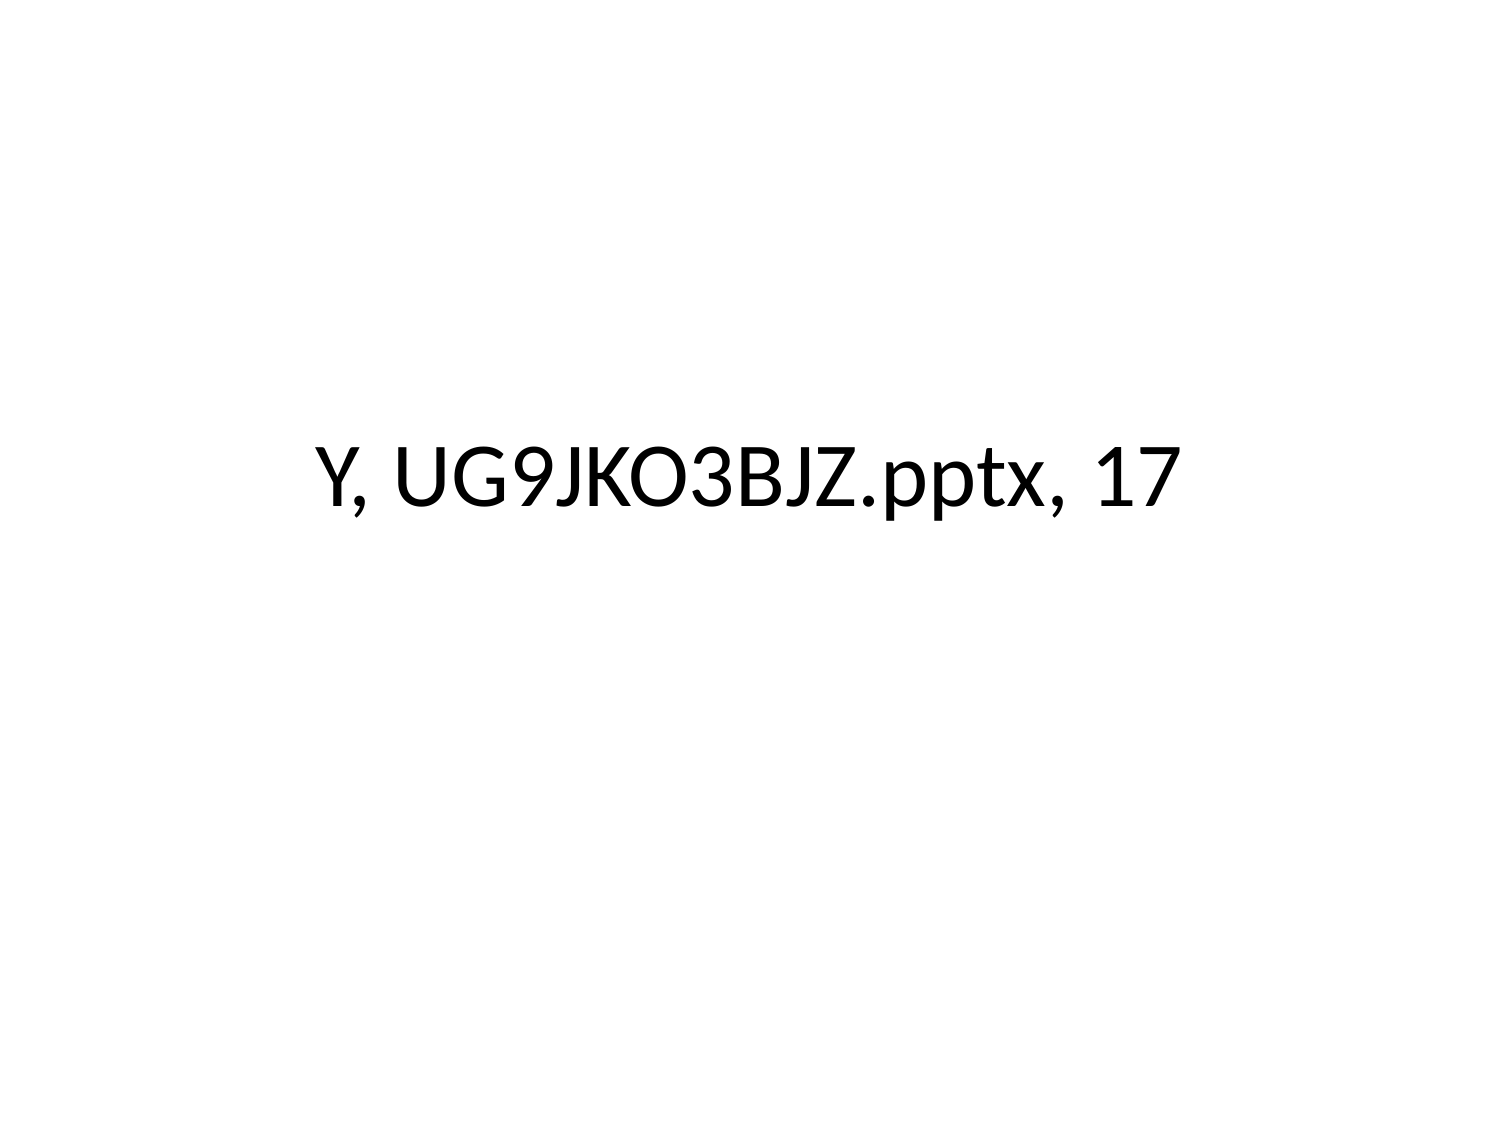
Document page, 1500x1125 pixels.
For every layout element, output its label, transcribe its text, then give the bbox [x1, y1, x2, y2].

title Y, UG9JKO3BJZ.pptx, 17 [112, 349, 1388, 591]
